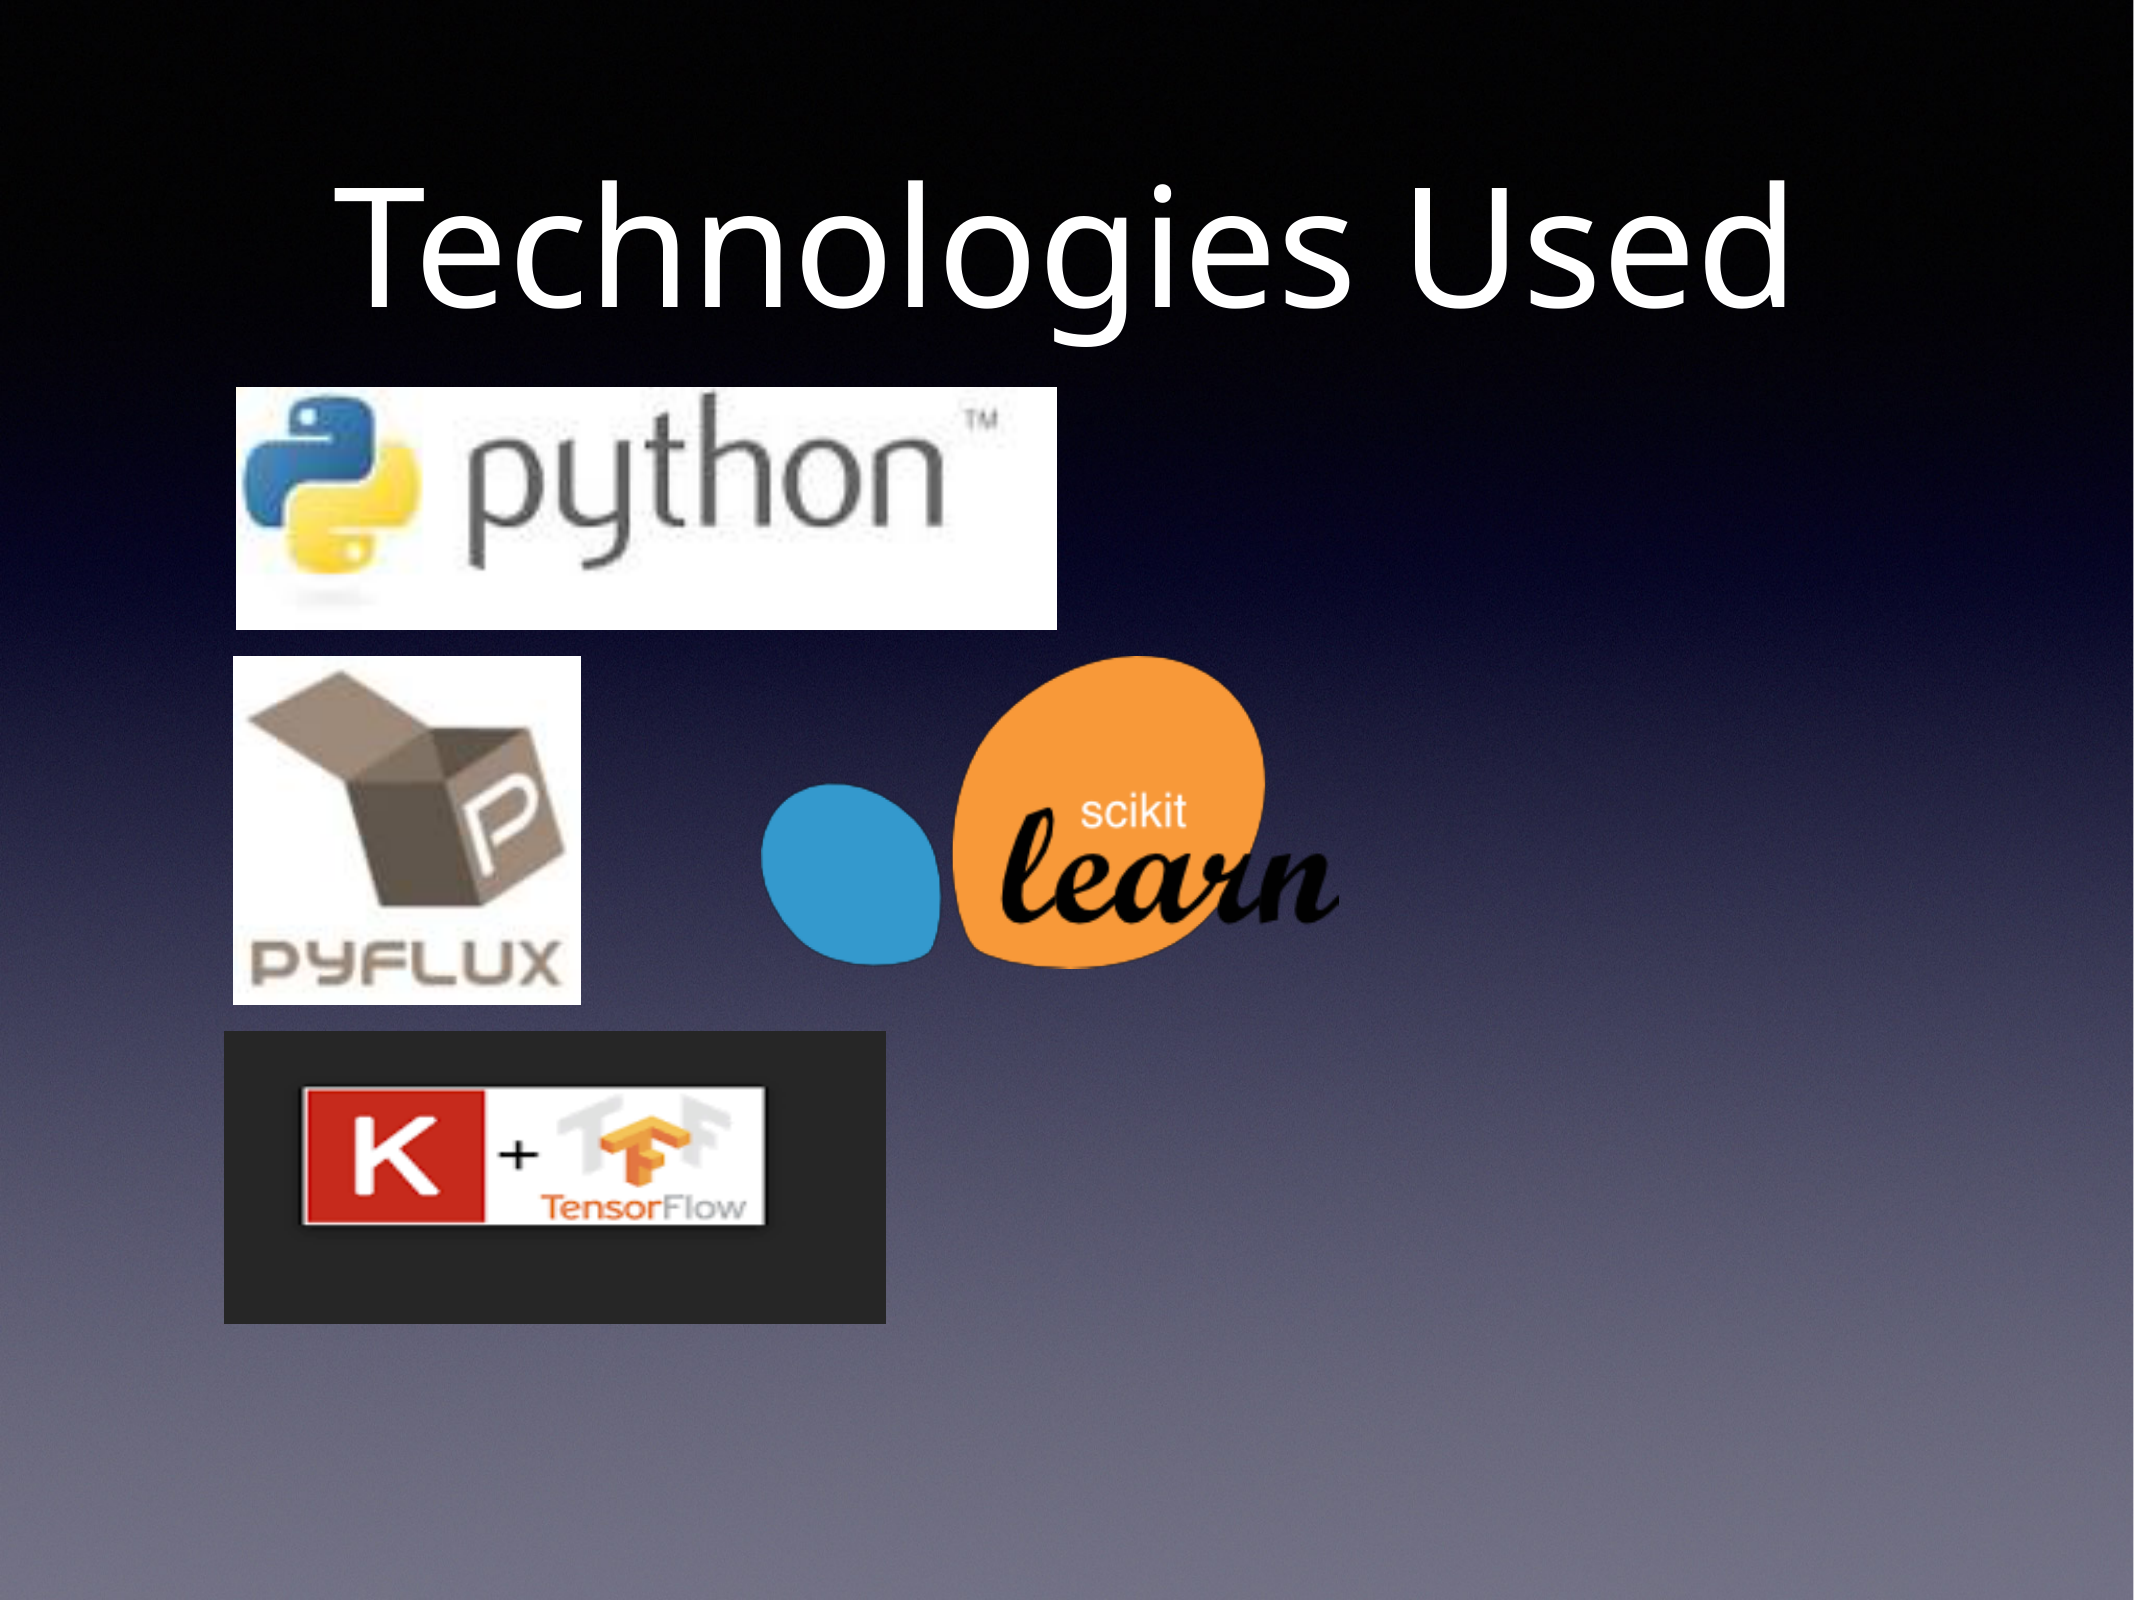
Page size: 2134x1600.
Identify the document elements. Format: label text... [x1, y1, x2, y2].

picture [0, 0, 2134, 1600]
title Technologies Used [155, 66, 1978, 416]
